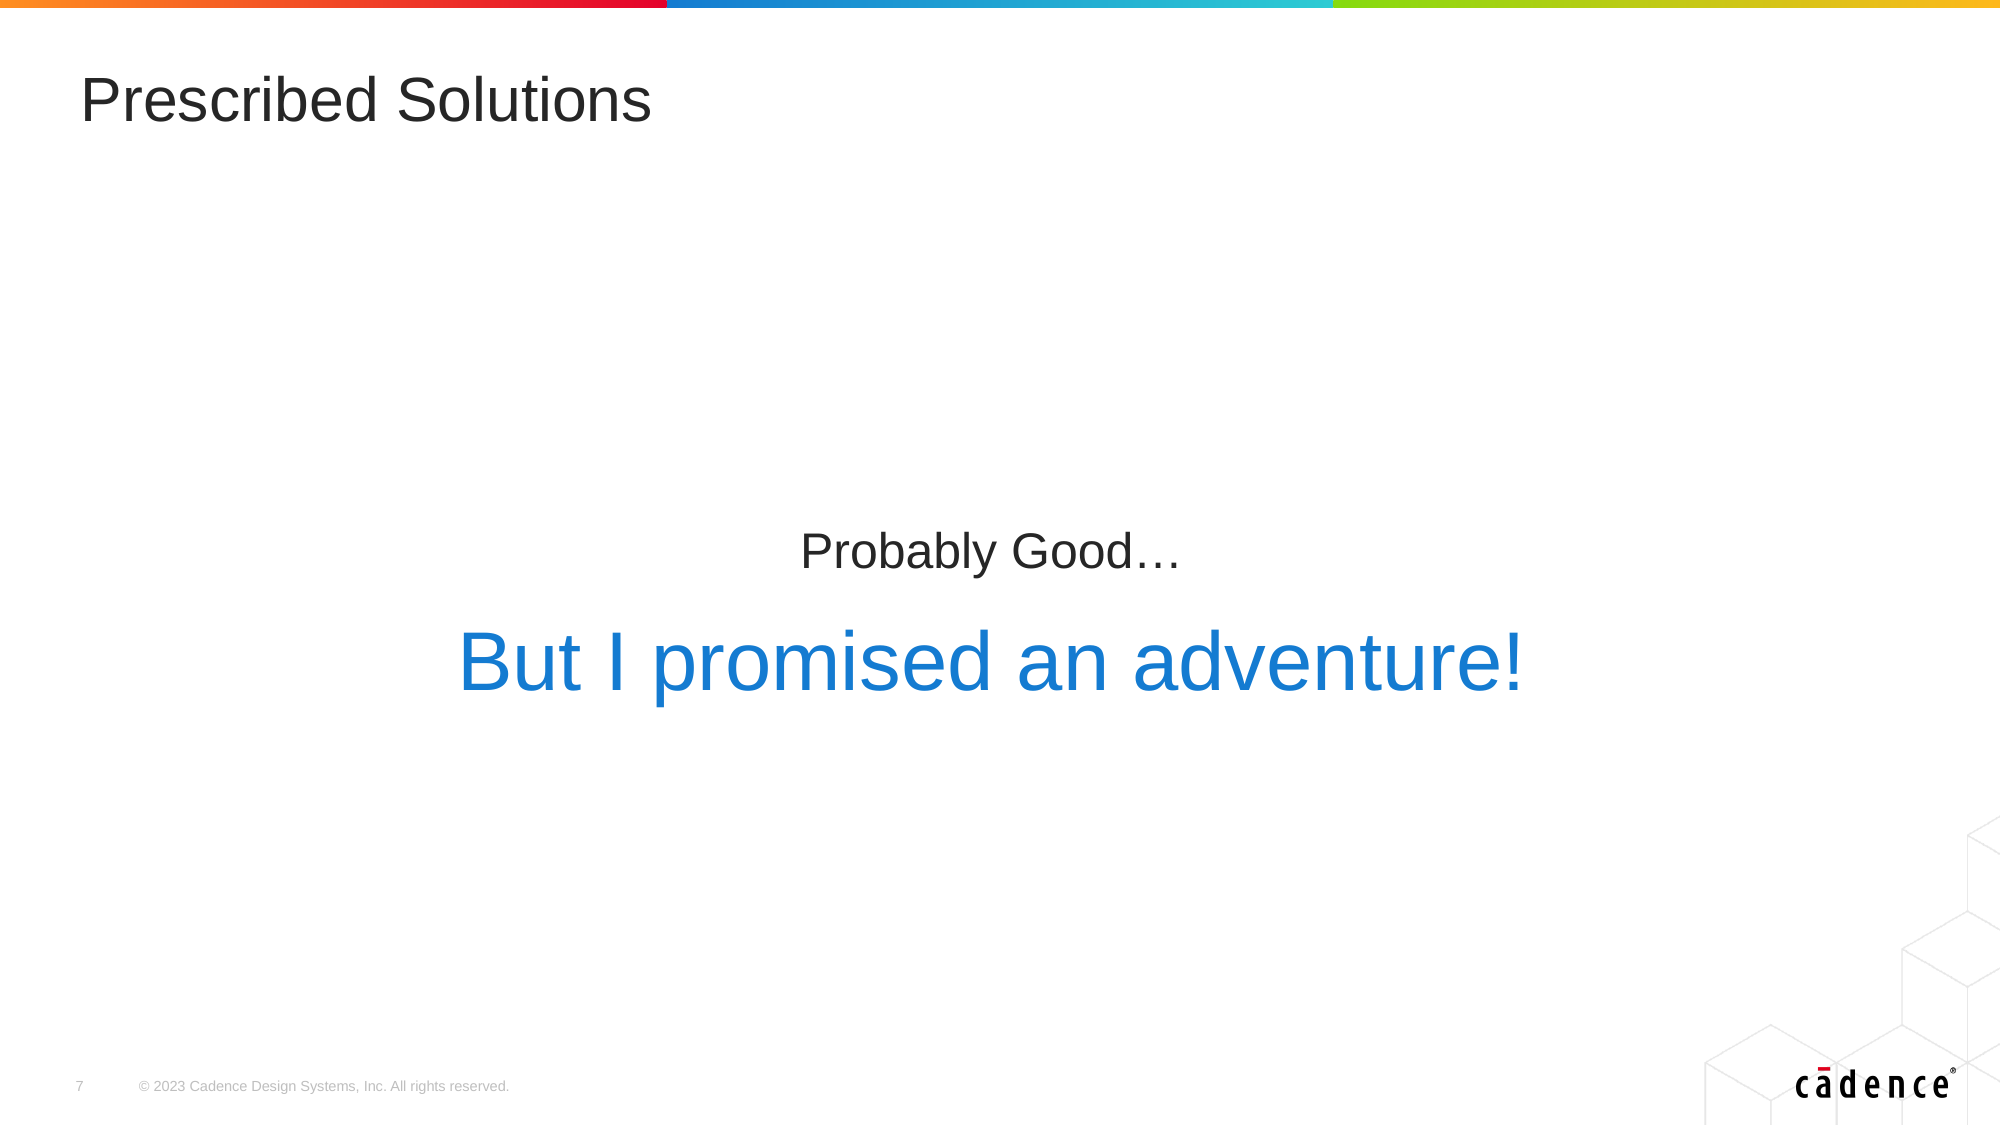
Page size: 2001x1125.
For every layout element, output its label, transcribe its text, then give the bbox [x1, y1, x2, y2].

title Prescribed Solutions [73, 59, 1979, 153]
list Probably Good… But I promised an adventure! [71, 195, 1918, 1040]
picture [1643, 44, 2000, 1125]
